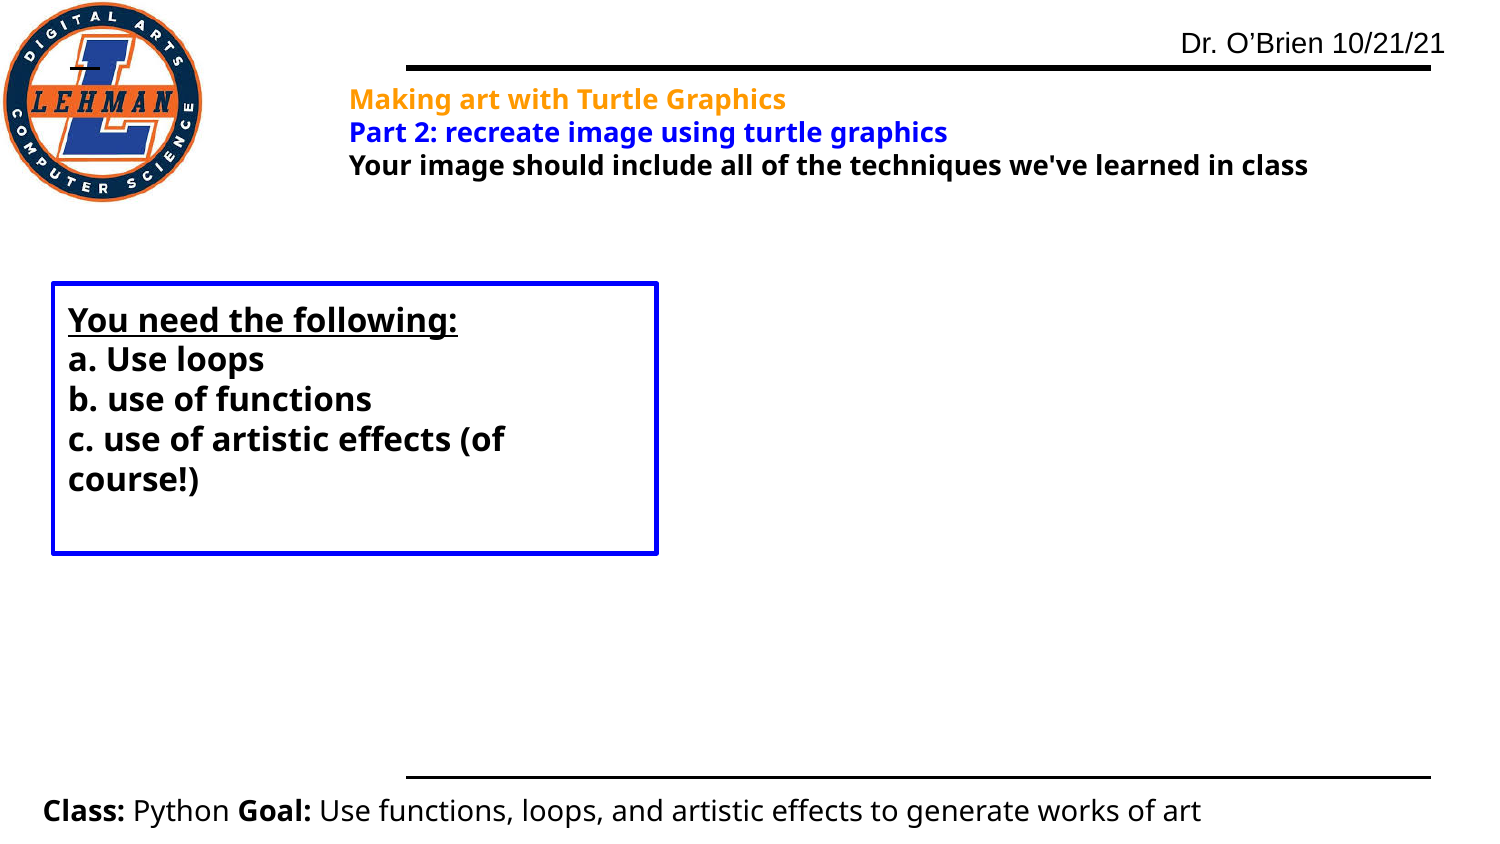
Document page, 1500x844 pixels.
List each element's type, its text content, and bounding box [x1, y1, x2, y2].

picture [0, 0, 204, 204]
title Making art with Turtle Graphics Part 2: recreate image using turtle graphics Your image should include all of the techniques we've learned in class [333, 66, 1433, 257]
text_box You need the following: a. Use loops b. use of functions c. use of artistic effects (of course!) [52, 283, 657, 554]
